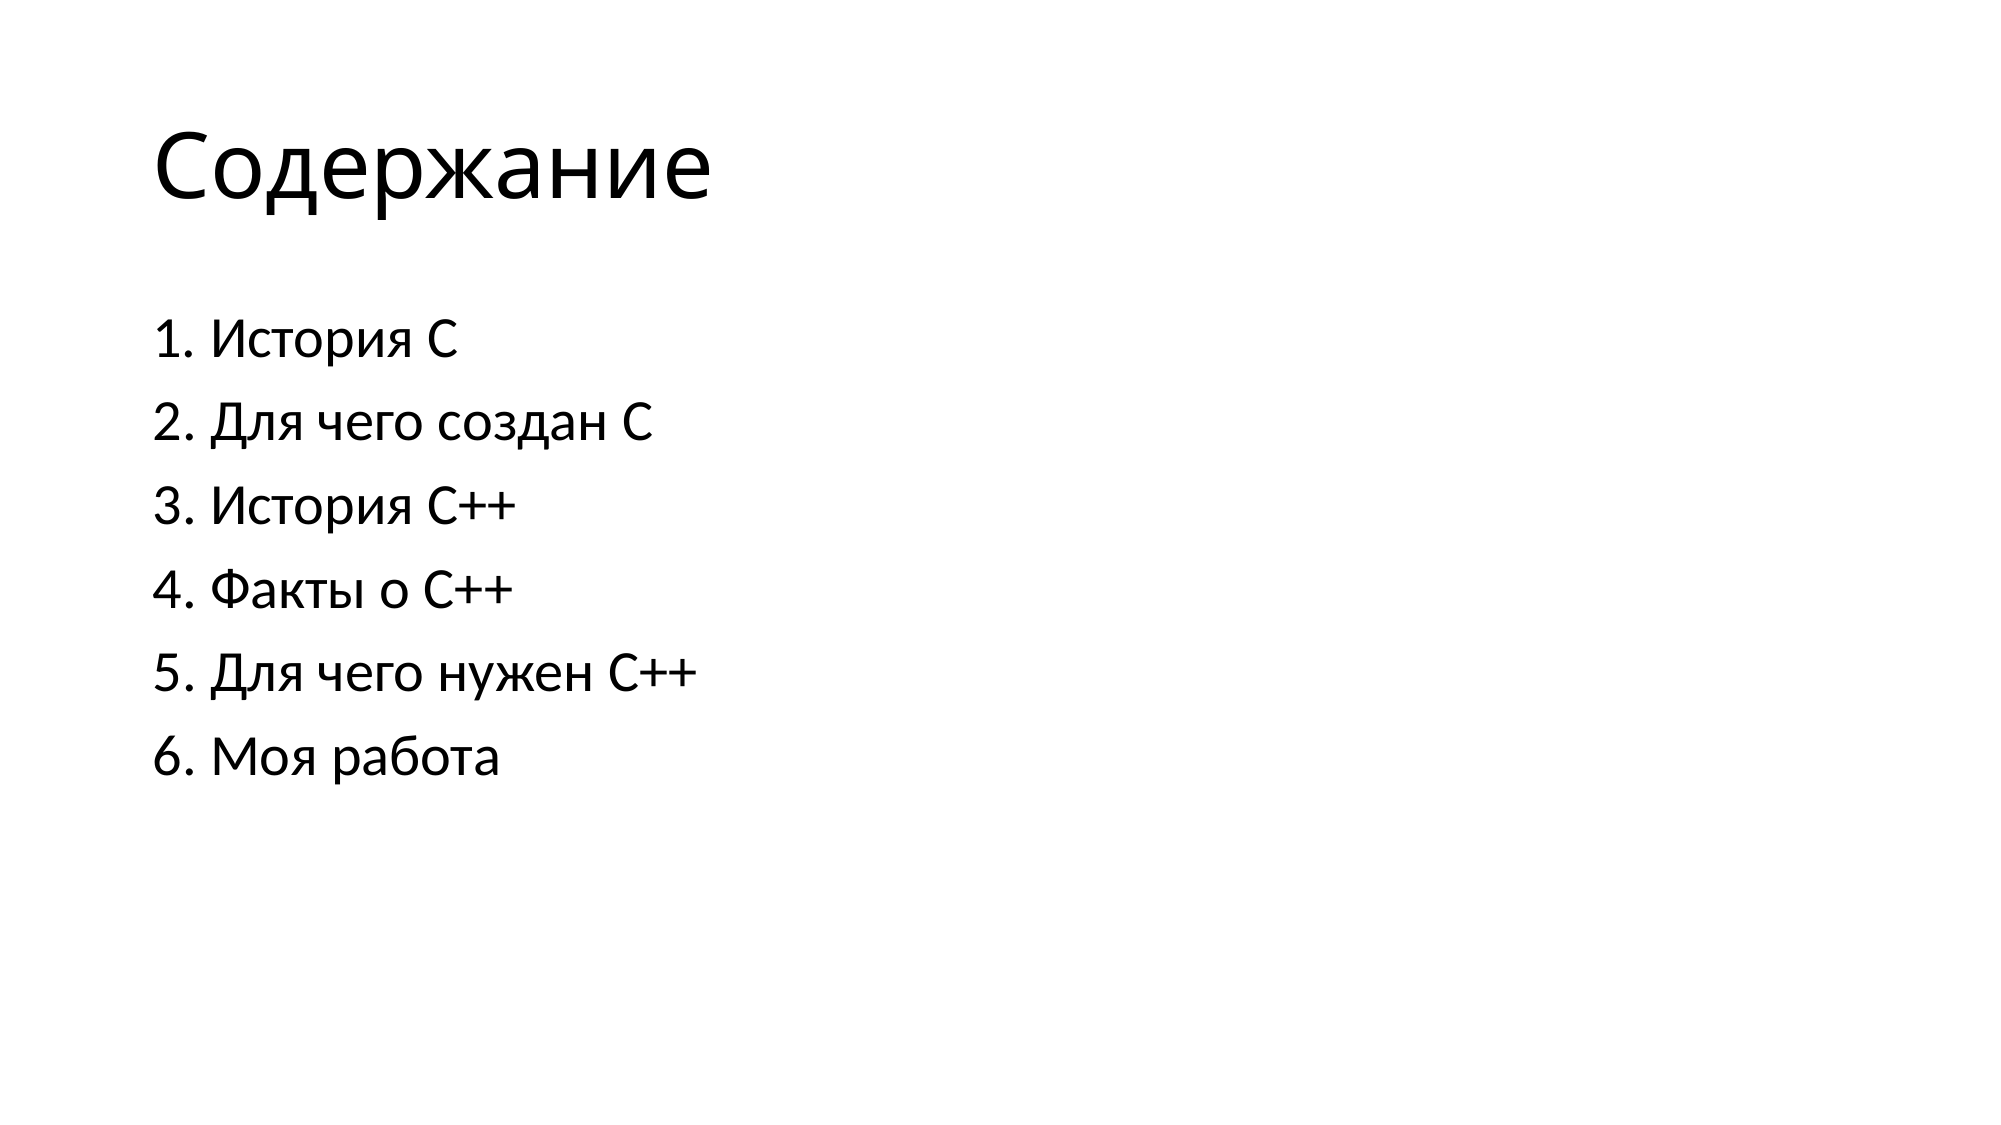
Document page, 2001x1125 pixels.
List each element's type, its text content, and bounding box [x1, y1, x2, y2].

title Содержание [137, 59, 1863, 278]
list 1. История С 2. Для чего создан С 3. История С++ 4. Факты о С++ 5. Для чего нужен С++ 6. Моя работа [137, 299, 1863, 1014]
